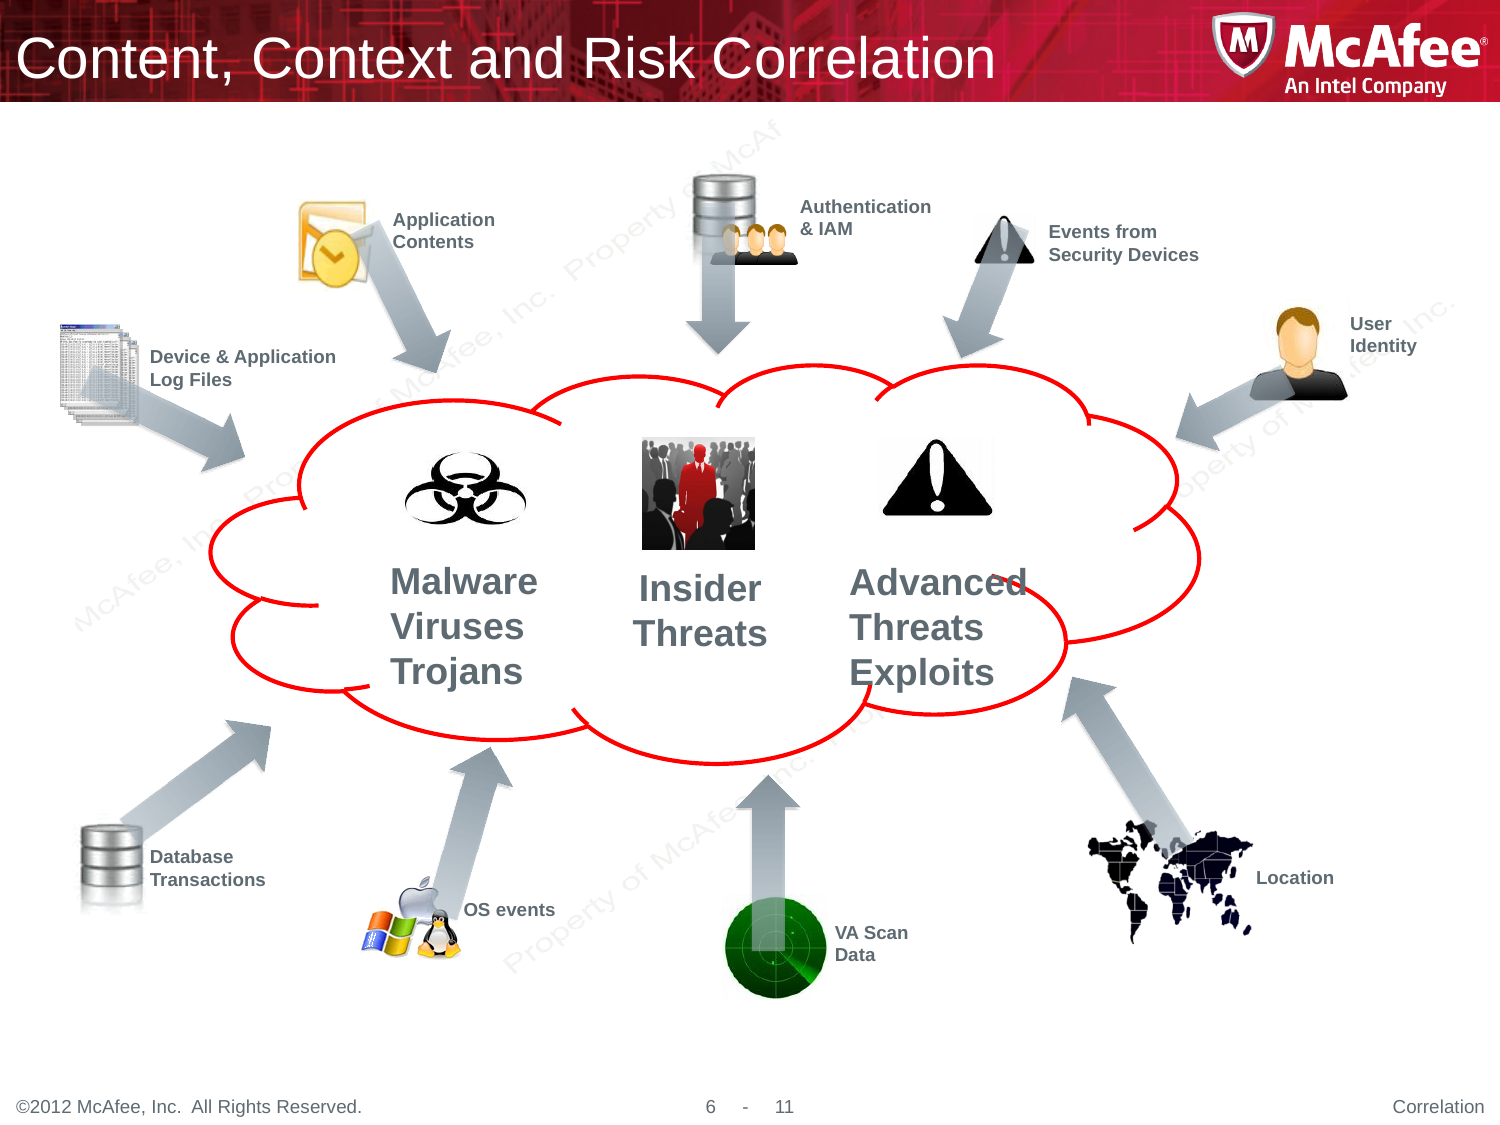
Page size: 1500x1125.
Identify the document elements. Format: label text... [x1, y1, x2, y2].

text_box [59, 136, 1474, 1001]
title Content, Context and Risk Correlation [0, 27, 1191, 98]
footer Correlation [924, 1087, 1500, 1125]
picture [0, 0, 1500, 1050]
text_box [632, 437, 769, 643]
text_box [390, 449, 538, 743]
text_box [853, 437, 1024, 708]
